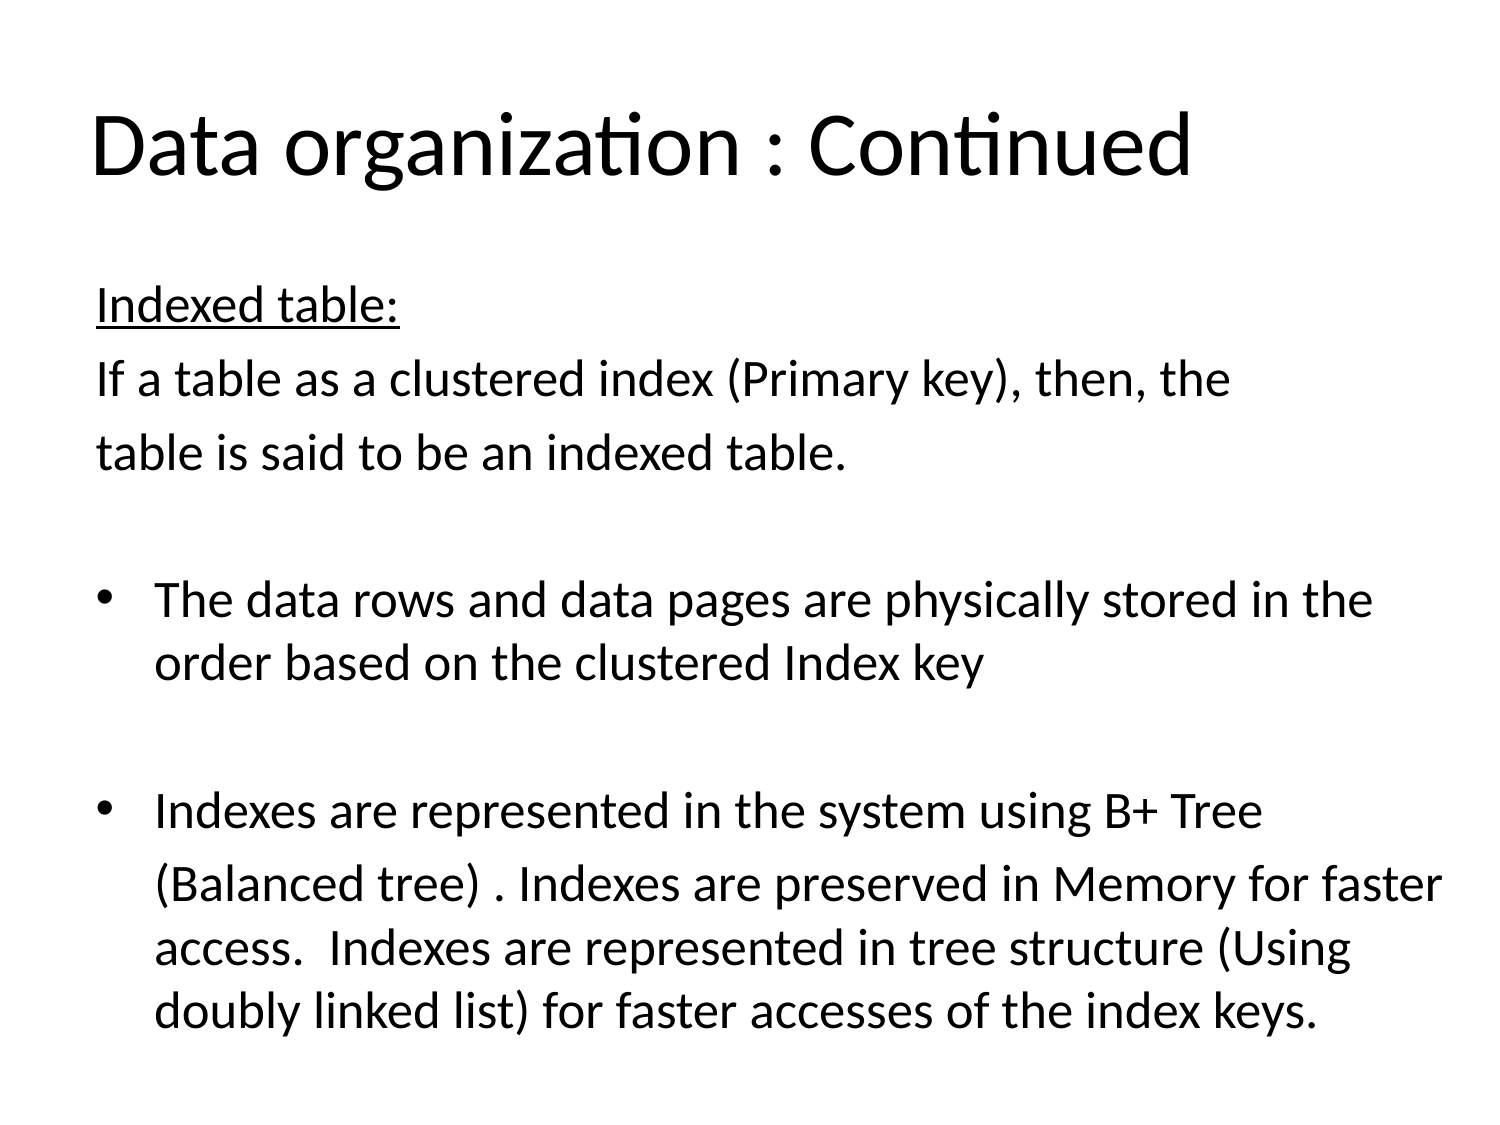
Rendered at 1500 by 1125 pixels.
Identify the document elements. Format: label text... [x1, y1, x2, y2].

title Data organization : Continued [75, 45, 1425, 233]
list Indexed table: If a table as a clustered index (Primary key), then, the table is said to be an indexed table. The data rows and data pages are physically stored in the order based on the clustered Index key Indexes are represented in the system using B+ Tree (Balanced tree) . Indexes are preserved in Memory for faster access. Indexes are represented in tree structure (Using doubly linked list) for faster accesses of the index keys. [75, 262, 1463, 1075]
